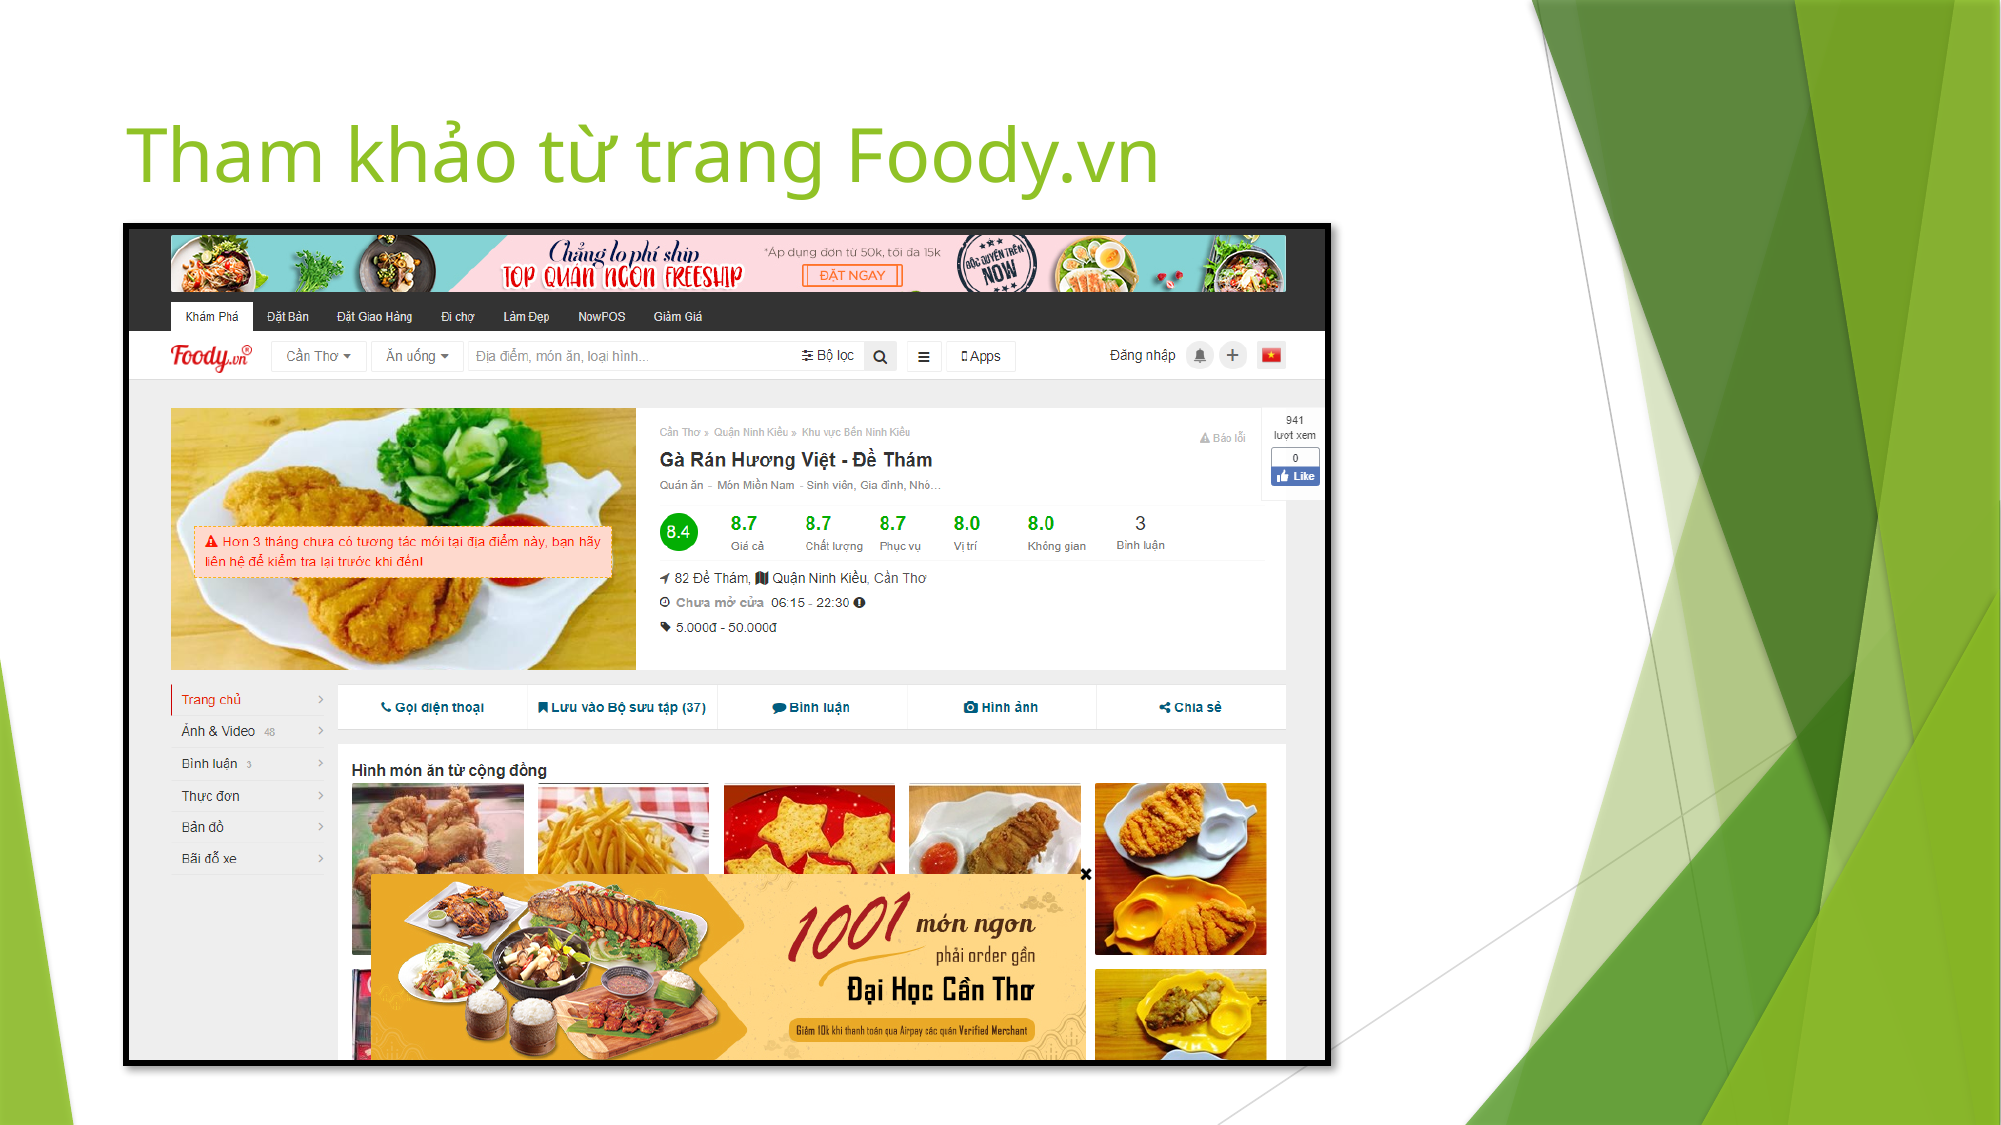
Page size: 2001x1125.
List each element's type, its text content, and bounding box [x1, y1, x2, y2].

title Tham khảo từ trang Foody.vn [111, 99, 1522, 317]
picture [128, 228, 1326, 1061]
